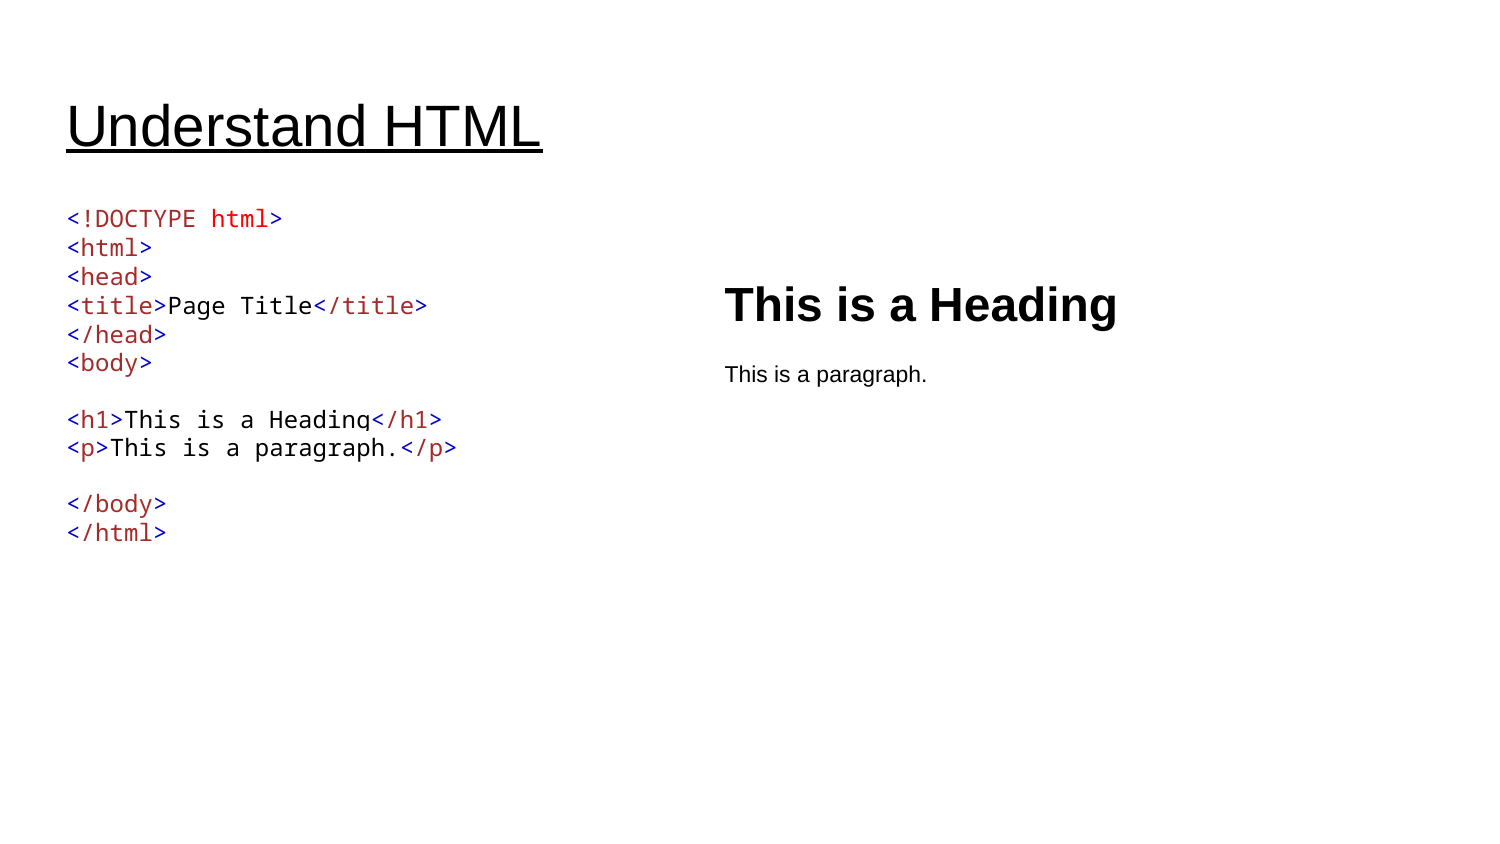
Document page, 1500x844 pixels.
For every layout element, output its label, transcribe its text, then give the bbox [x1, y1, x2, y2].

text_box This is a Heading This is a paragraph. [709, 249, 1220, 523]
title Understand HTML [51, 72, 1449, 167]
list <!DOCTYPE html> <html> <head> <title>Page Title</title> </head> <body> <h1>This is a Heading</h1> <p>This is a paragraph.</p> </body> </html> [51, 189, 1449, 750]
